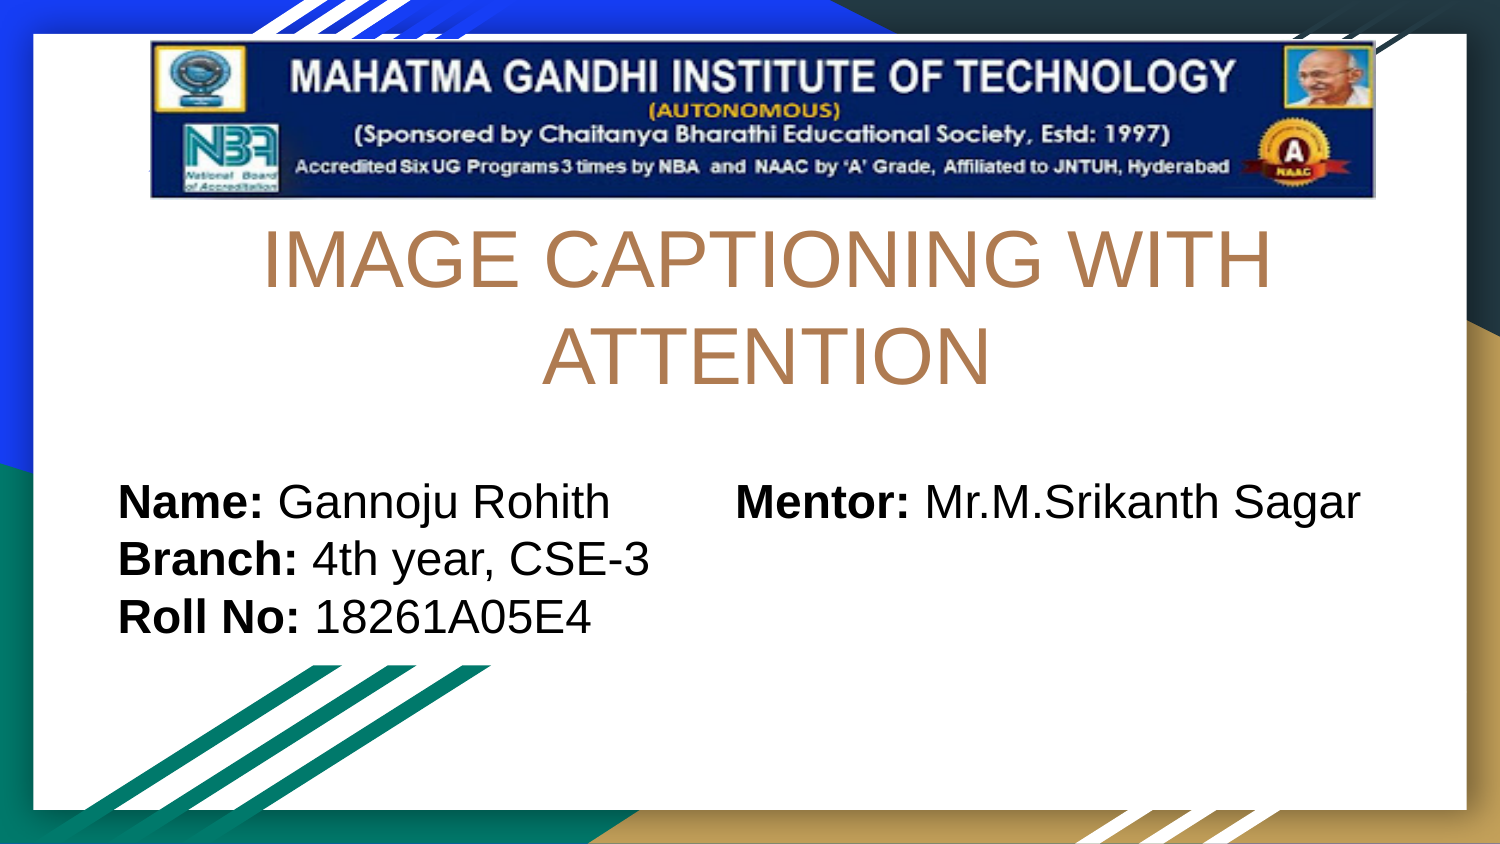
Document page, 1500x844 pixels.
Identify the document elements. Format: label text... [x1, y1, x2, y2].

text_box Mentor: Mr.M.Srikanth Sagar [720, 455, 1434, 543]
title IMAGE CAPTIONING WITH ATTENTION [68, 151, 1467, 456]
text_box Name: Gannoju Rohith Branch: 4th year, CSE-3 Roll No: 18261A05E4 [102, 455, 668, 658]
picture [149, 39, 1377, 200]
